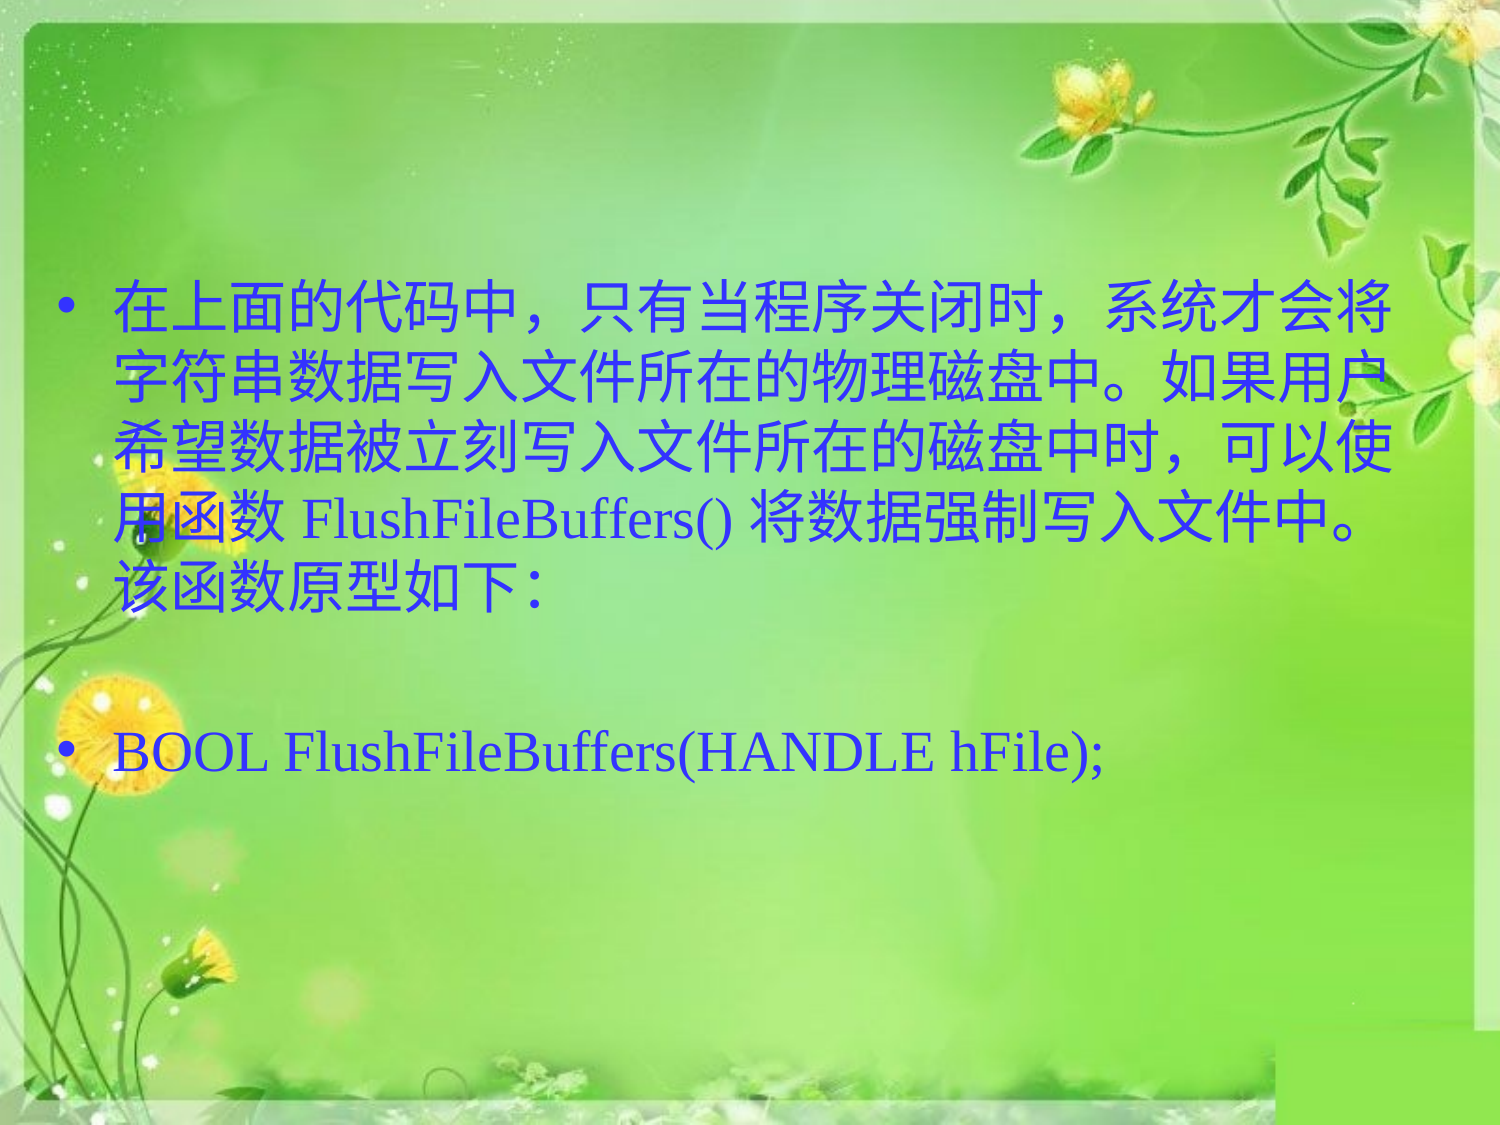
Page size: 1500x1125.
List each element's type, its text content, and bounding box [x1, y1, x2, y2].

picture [0, 0, 1500, 1125]
list 在上面的代码中，只有当程序关闭时，系统才会将字符串数据写入文件所在的物理磁盘中。如果用户希望数据被立刻写入文件所在的磁盘中时，可以使用函数FlushFileBuffers()将数据强制写入文件中。该函数原型如下： BOOL FlushFileBuffers(HANDLE hFile); [41, 262, 1449, 1071]
